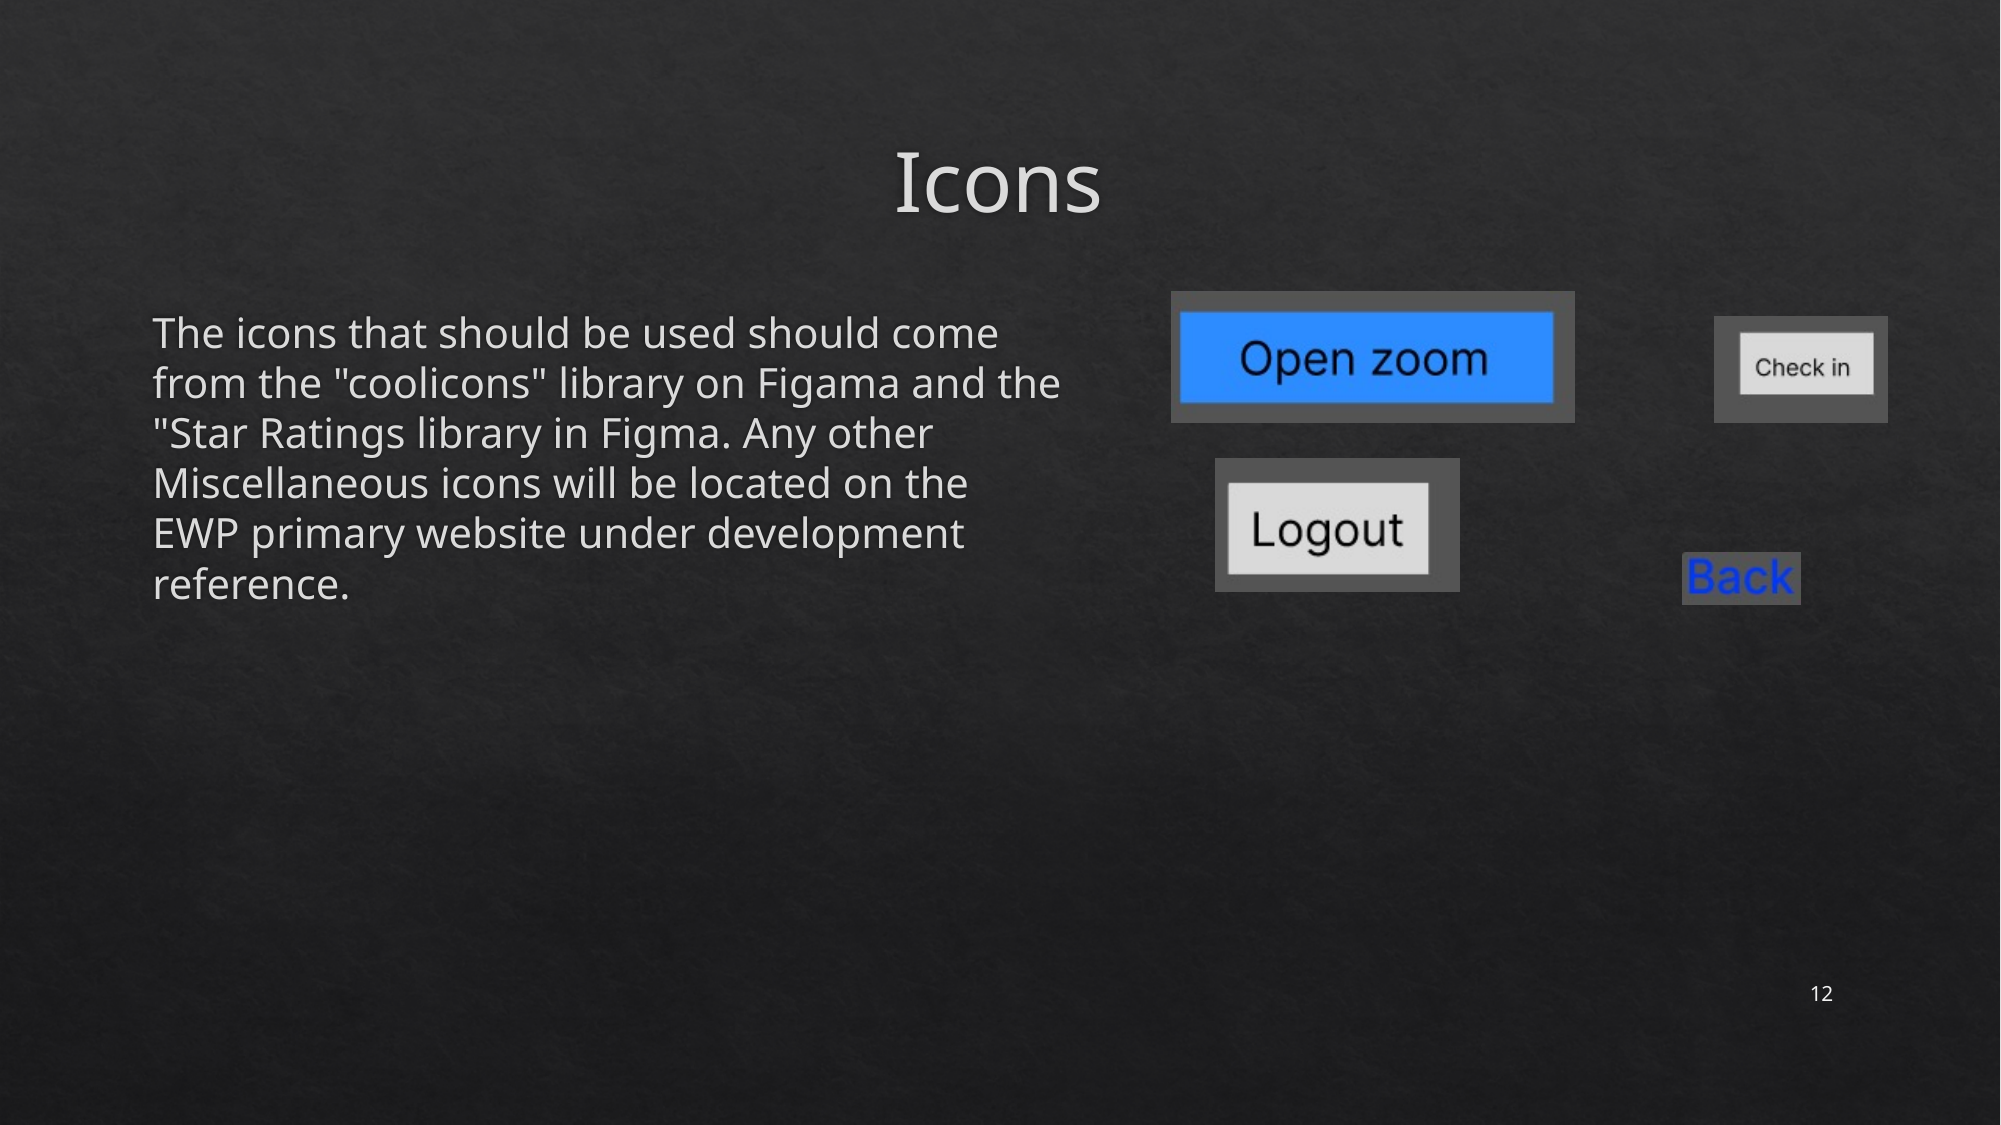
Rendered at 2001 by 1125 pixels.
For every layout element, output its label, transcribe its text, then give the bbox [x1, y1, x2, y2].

picture [1170, 290, 1575, 423]
list The icons that should be used should come from the "coolicons" library on Figama and the "Star Ratings library in Figma. Any other Miscellaneous icons will be located on the EWP primary website under development reference. [137, 299, 1081, 1014]
title Icons [149, 99, 1849, 260]
slide_number 12 [1724, 965, 1849, 1025]
picture [1713, 315, 1888, 423]
picture [1215, 458, 1460, 592]
picture [1681, 552, 1802, 605]
